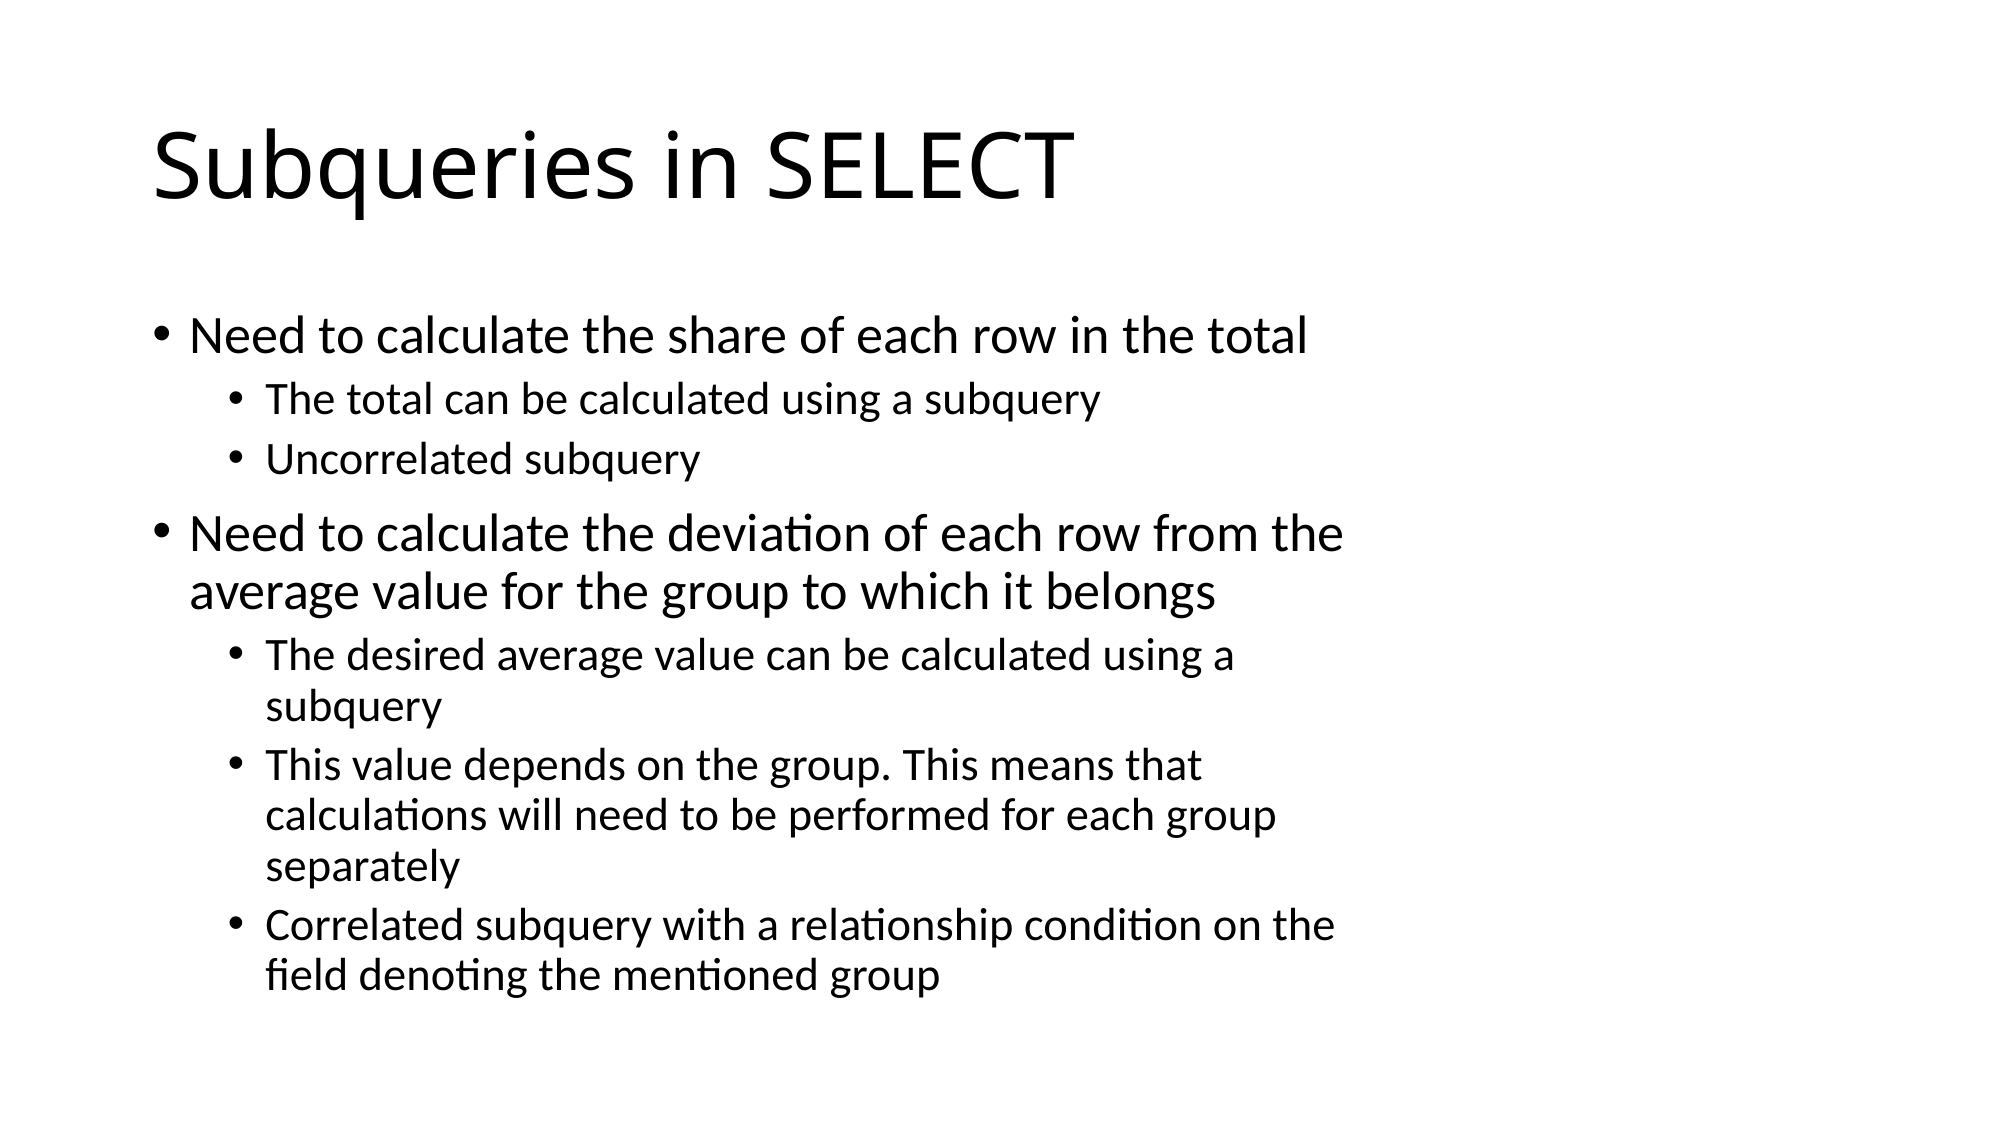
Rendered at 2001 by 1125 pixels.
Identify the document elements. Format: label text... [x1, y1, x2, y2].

title Subqueries in SELECT [137, 59, 1863, 278]
list Need to calculate the share of each row in the total The total can be calculated using a subquery Uncorrelated subquery Need to calculate the deviation of each row from the average value for the group to which it belongs The desired average value can be calculated using a subquery This value depends on the group. This means that calculations will need to be performed for each group separately Correlated subquery with a relationship condition on the field denoting the mentioned group [137, 299, 1403, 1014]
